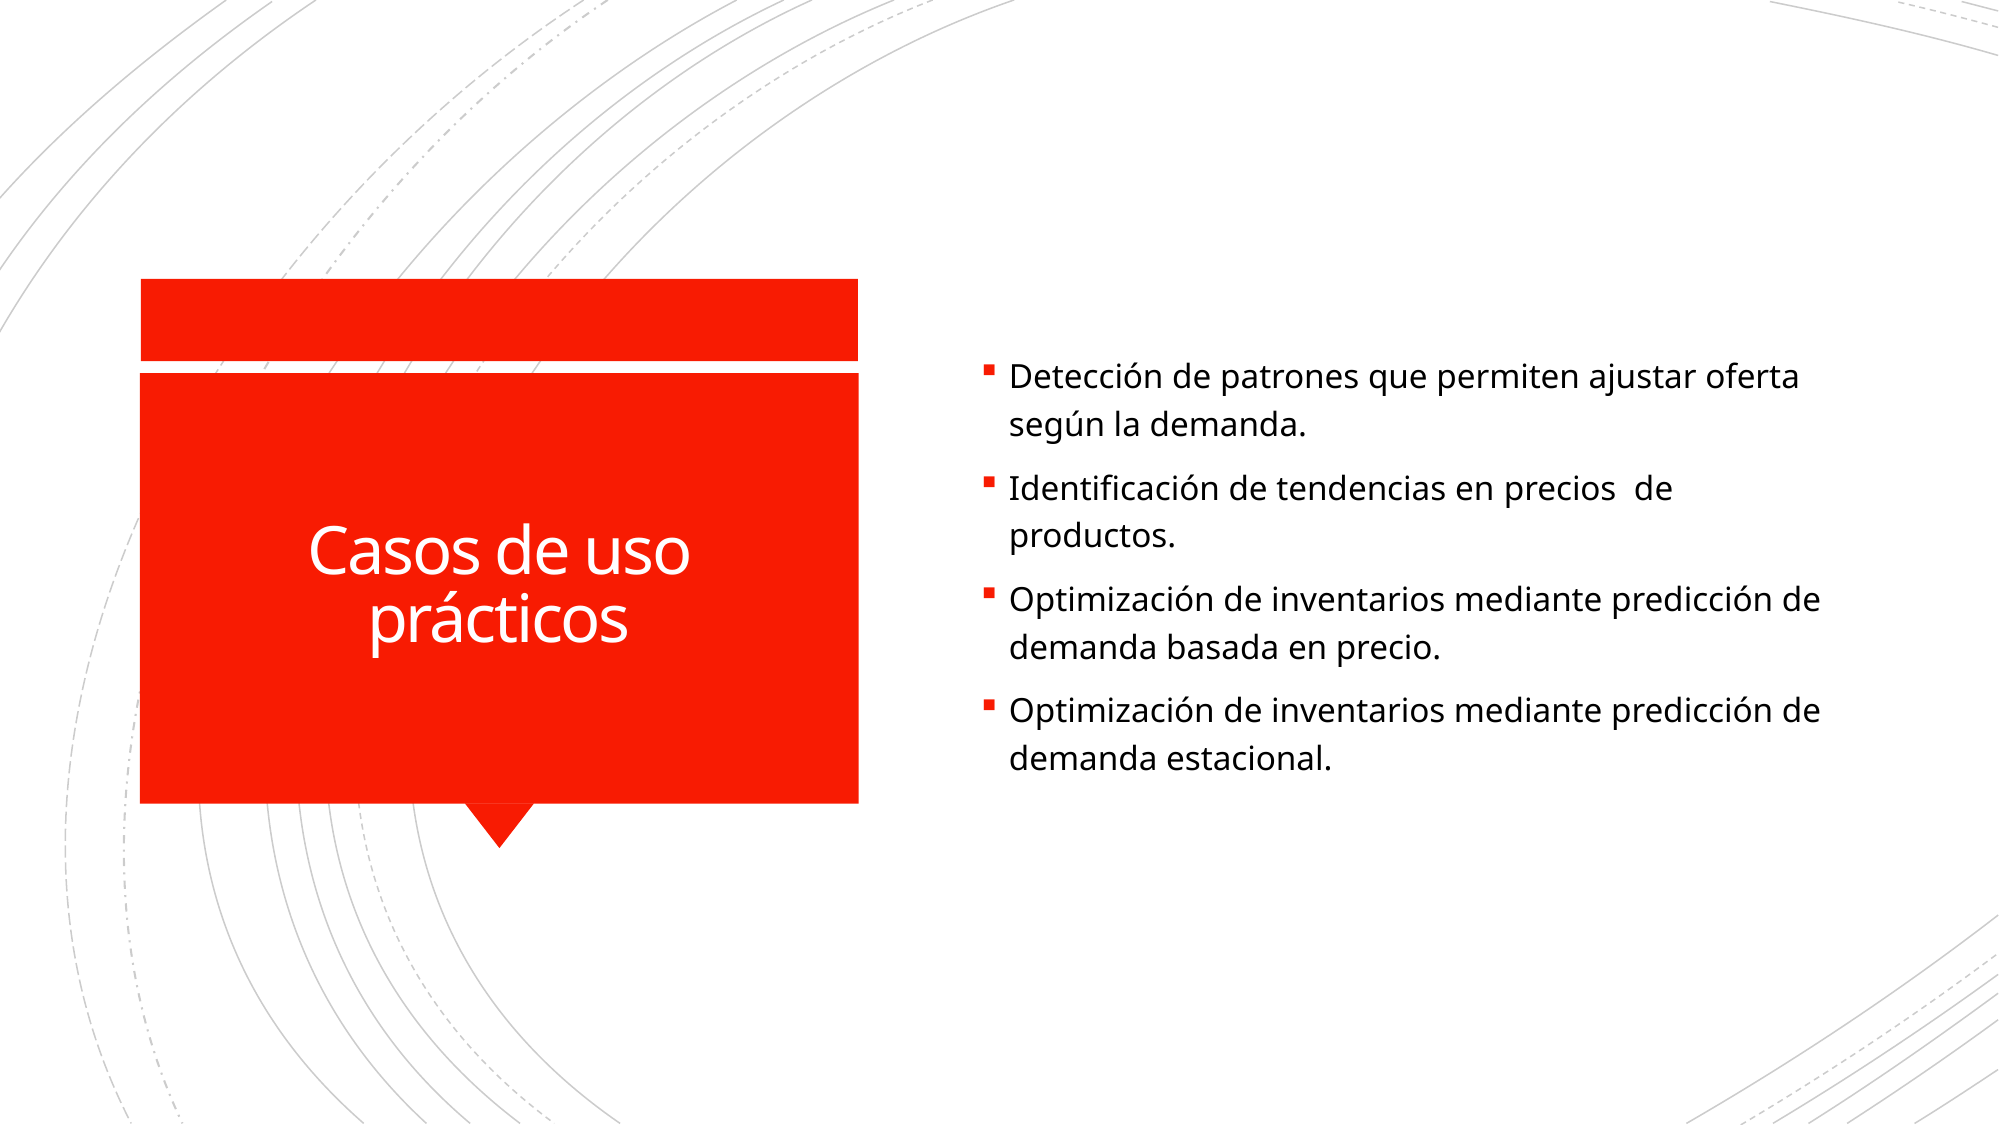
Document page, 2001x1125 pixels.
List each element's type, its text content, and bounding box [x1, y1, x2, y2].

list Detección de patrones que permiten ajustar oferta según la demanda. Identificación de tendencias en precios de productos. Optimización de inventarios mediante predicción de demanda basada en precio. Optimización de inventarios mediante predicción de demanda estacional. [965, 131, 1861, 993]
title Casos de uso prácticos [158, 385, 840, 790]
